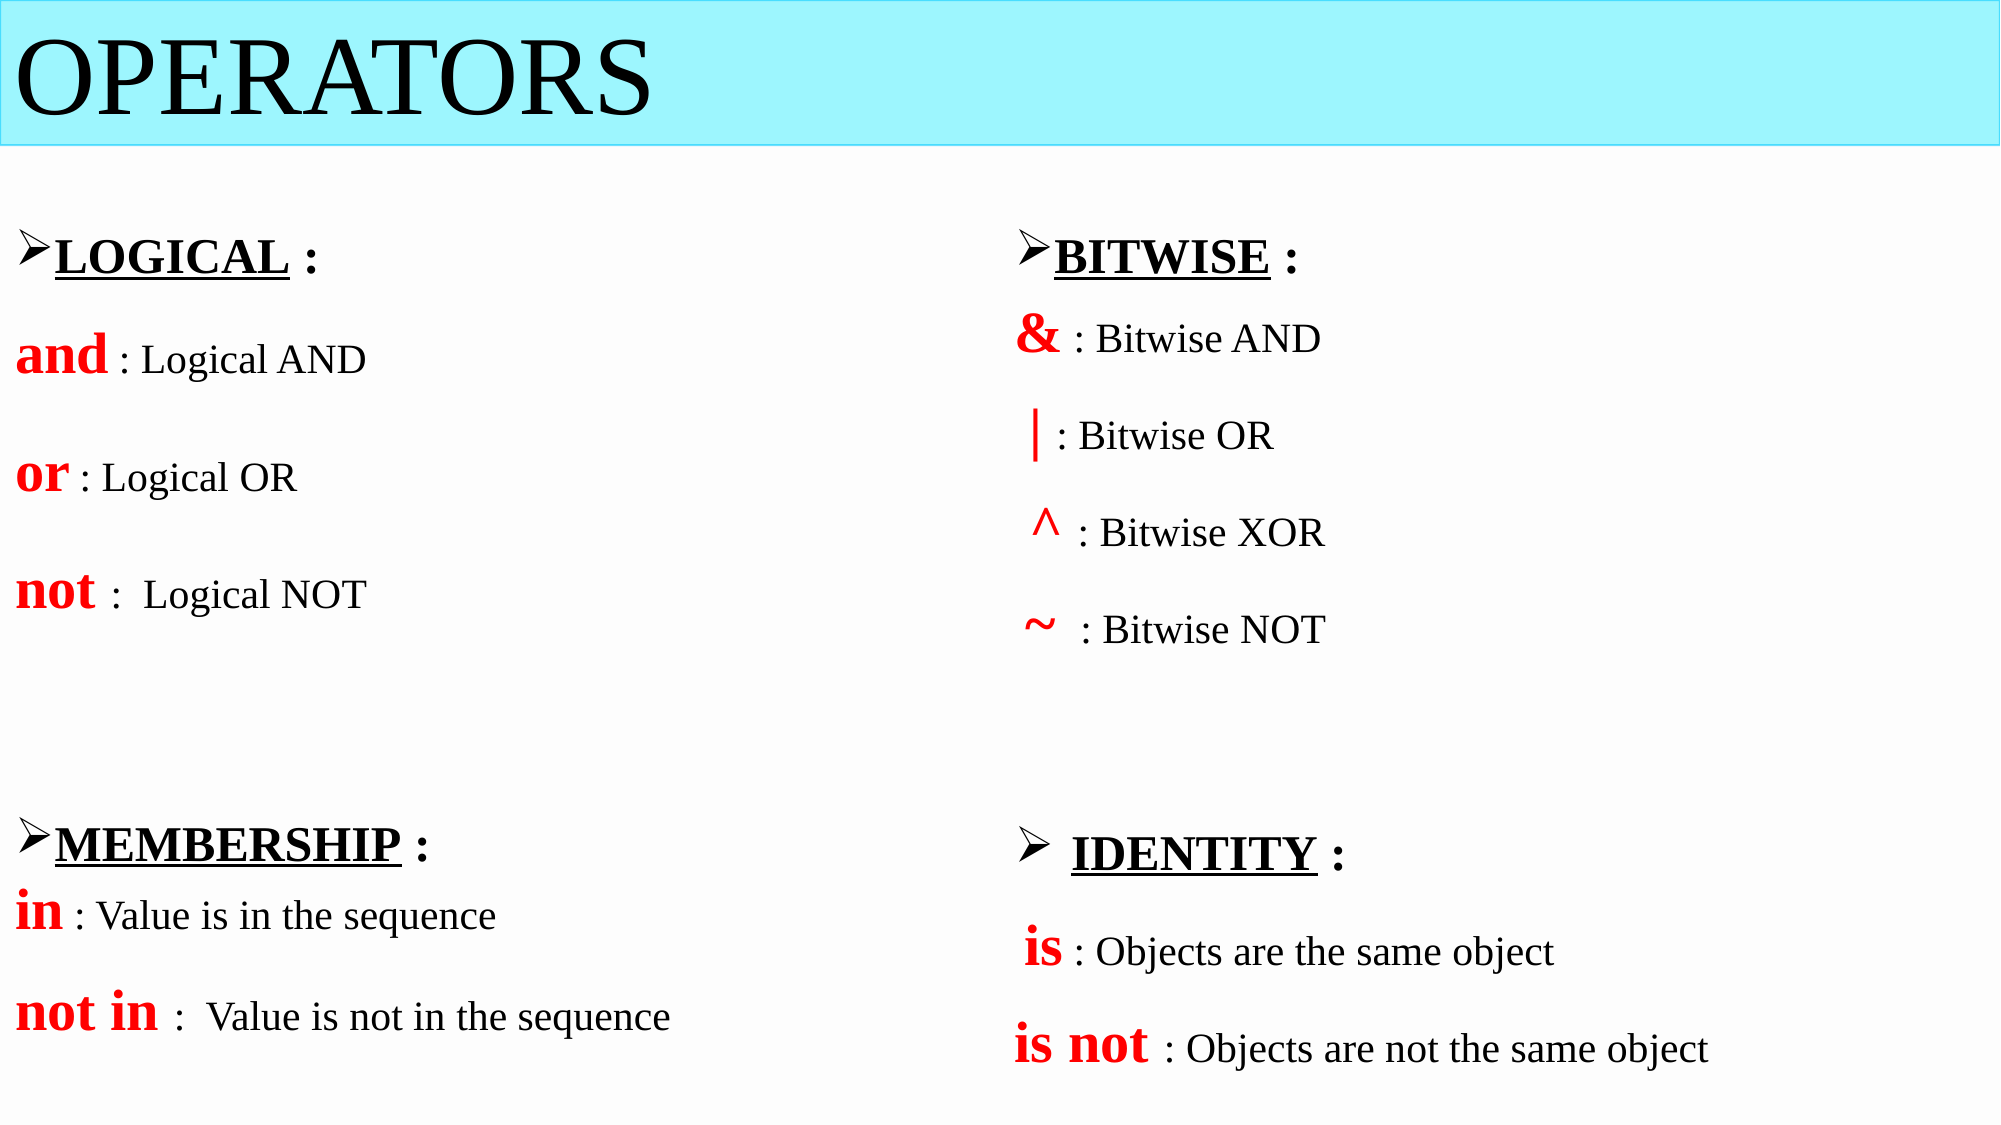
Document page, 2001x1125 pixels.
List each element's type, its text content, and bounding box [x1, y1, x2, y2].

text_box MEMBERSHIP : in : Value is in the sequence not in : Value is not in the sequence [0, 803, 706, 1125]
list LOGICAL : and : Logical AND or : Logical OR not : Logical NOT [0, 216, 706, 733]
text_box IDENTITY : is : Objects are the same object is not : Objects are not the same object [999, 803, 2000, 1082]
text_box OPERATORS [0, 0, 1020, 145]
text_box [0, 0, 2000, 146]
text_box BITWISE : & : Bitwise AND | : Bitwise OR ^ : Bitwise XOR ~ : Bitwise NOT [999, 216, 2000, 663]
